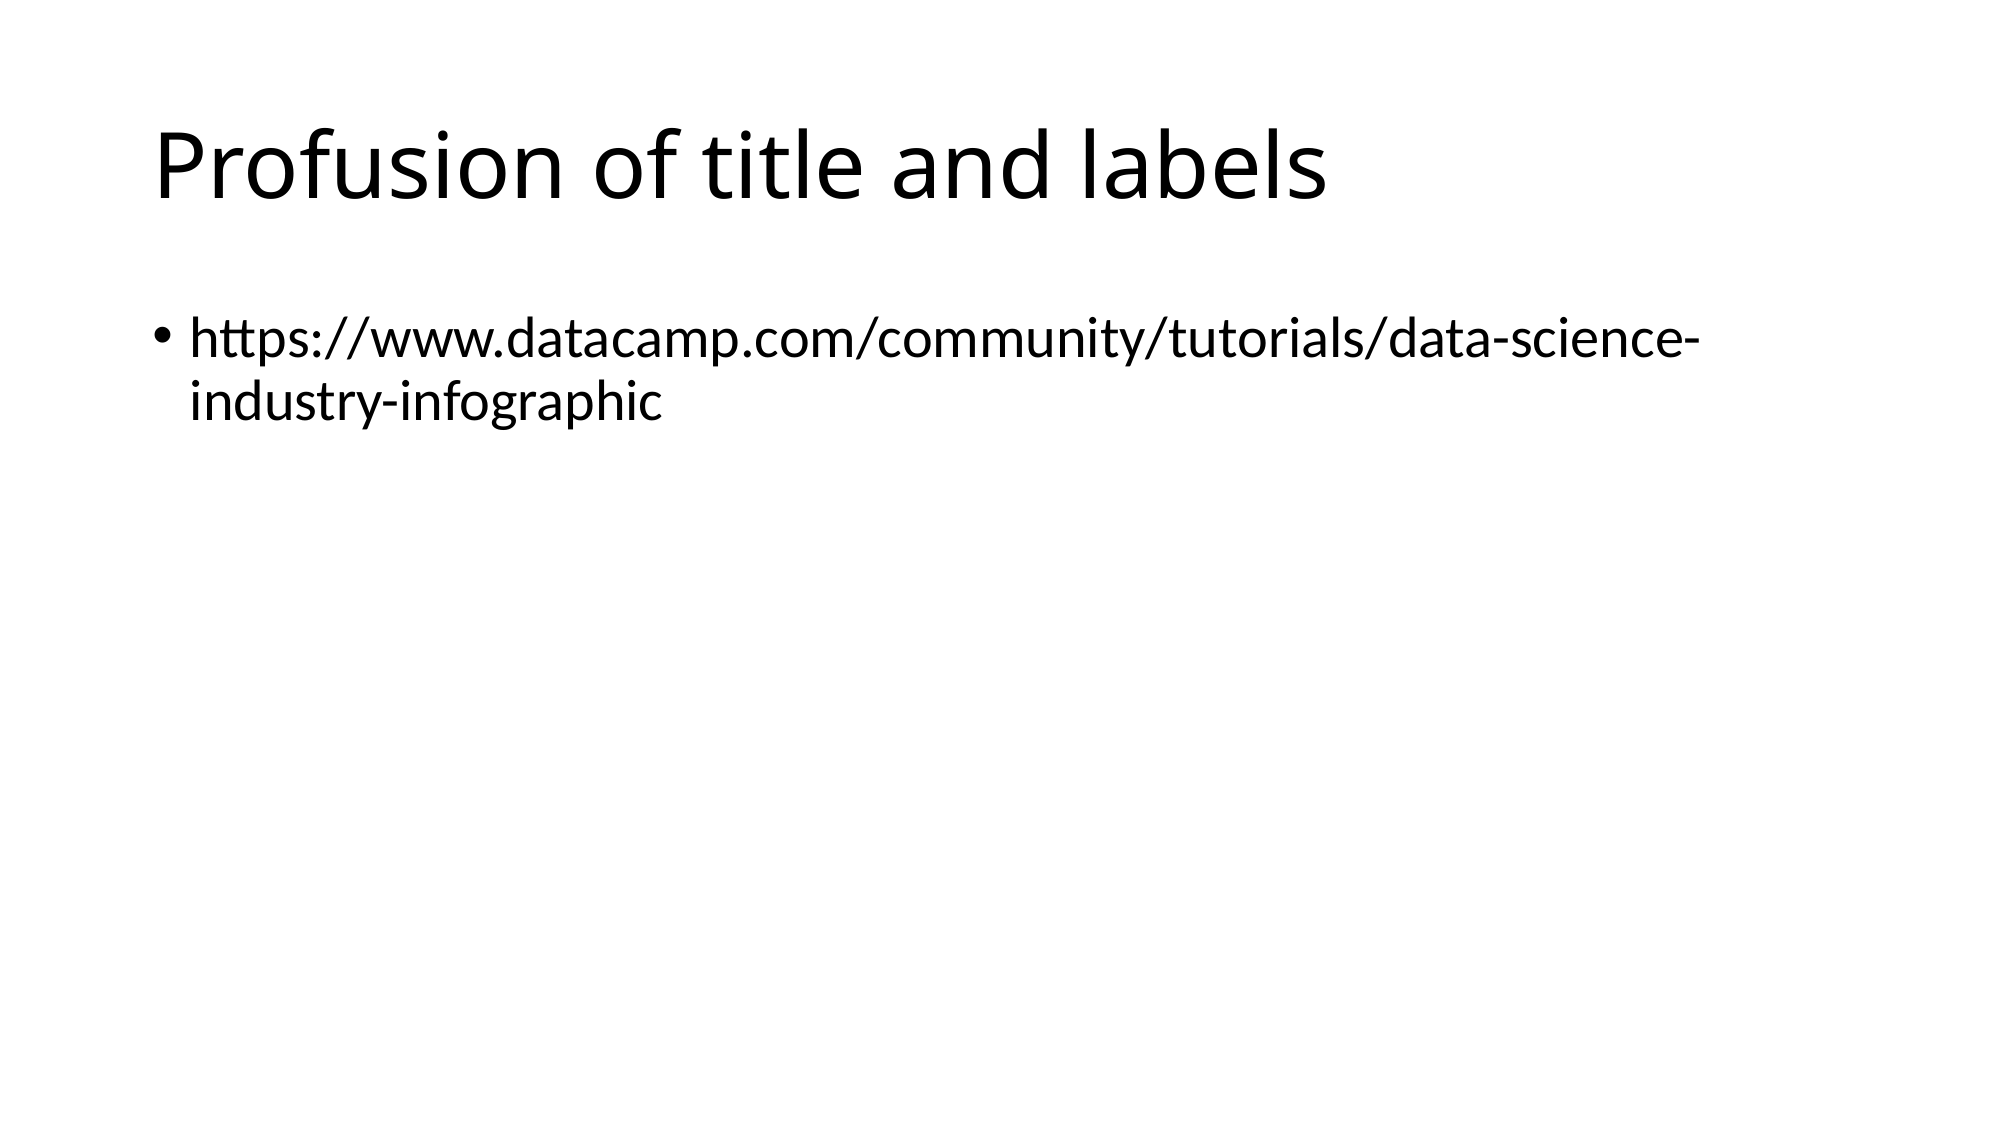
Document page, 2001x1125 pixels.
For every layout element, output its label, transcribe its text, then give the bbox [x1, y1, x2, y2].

title Profusion of title and labels [137, 59, 1863, 278]
list https://www.datacamp.com/community/tutorials/data-science-industry-infographic [137, 299, 1863, 1014]
